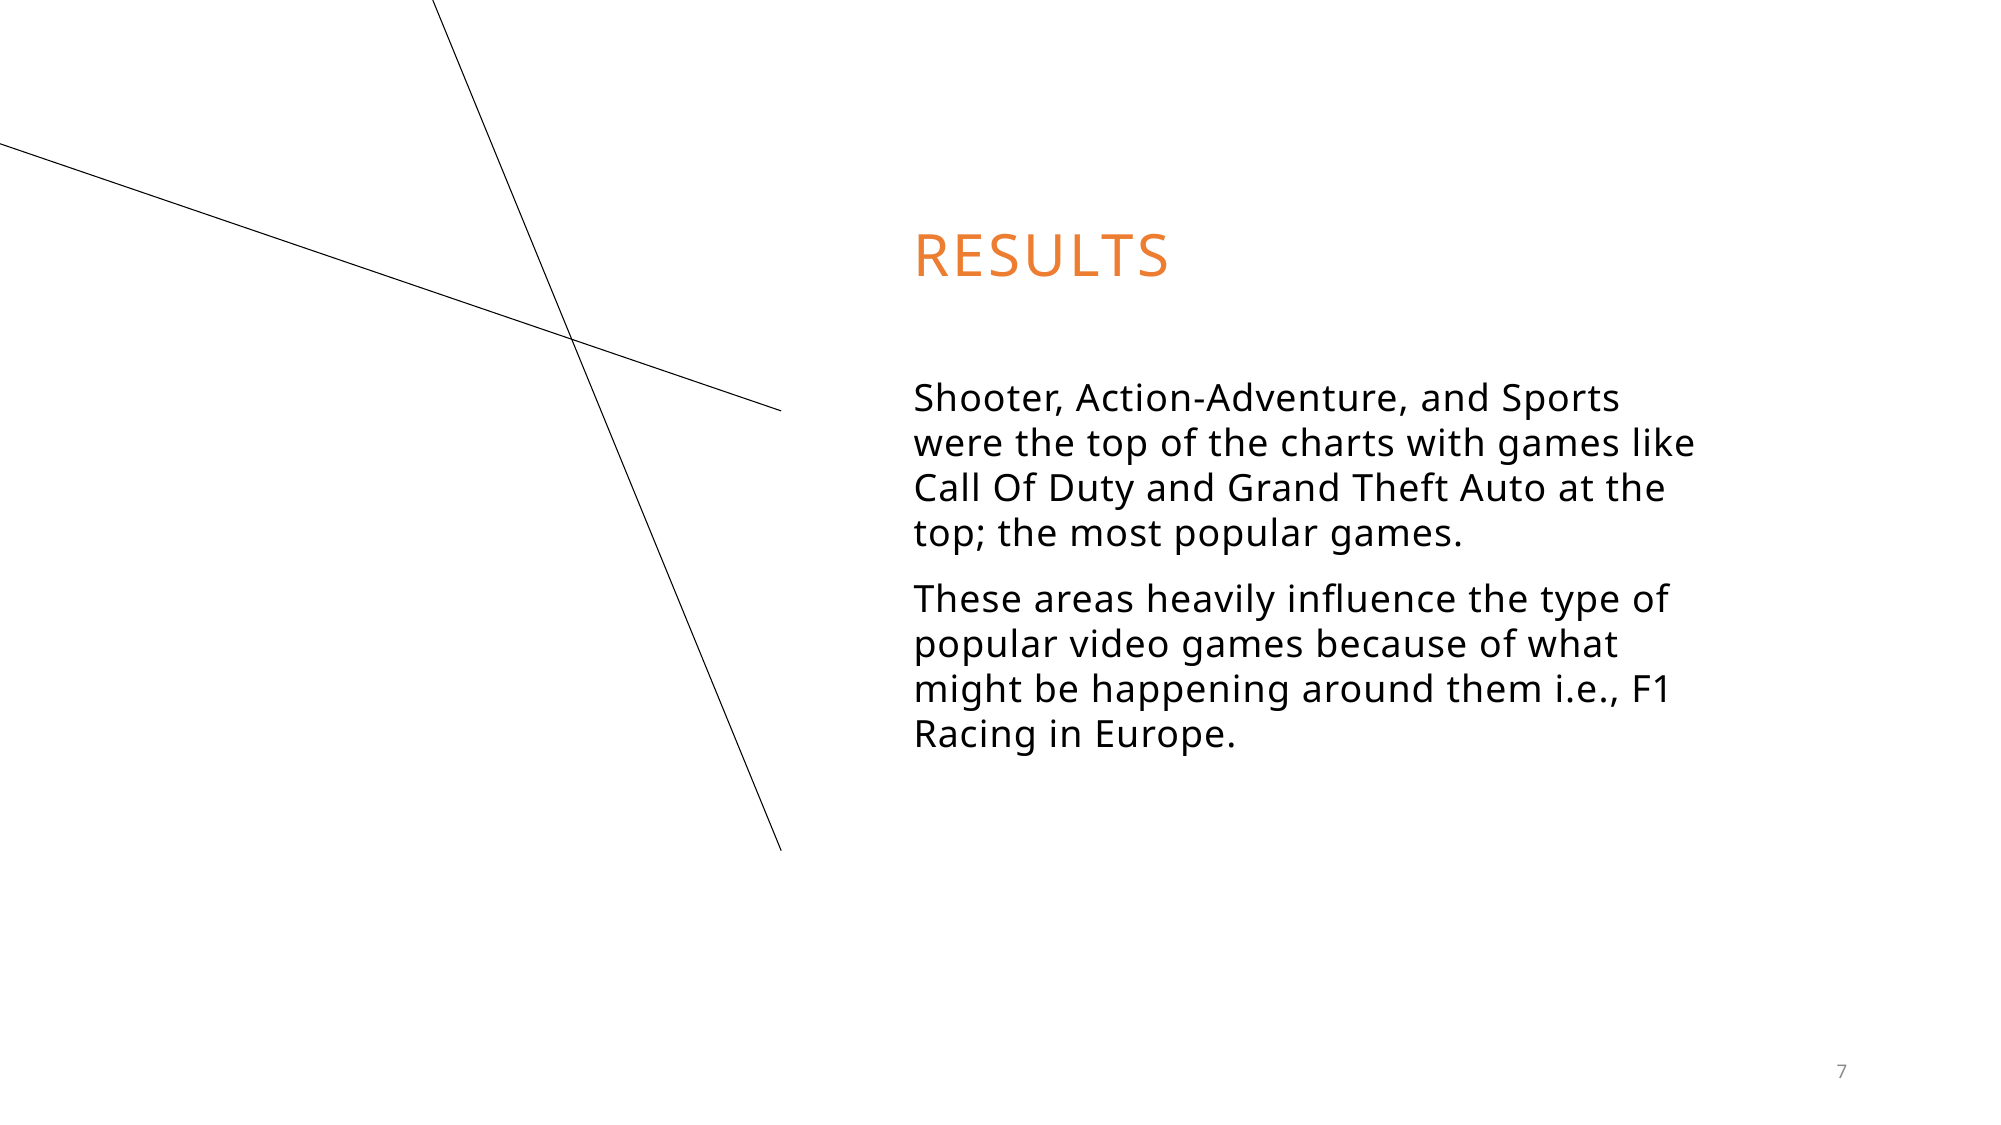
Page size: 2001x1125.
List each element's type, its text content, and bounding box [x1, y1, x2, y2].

list Shooter, Action-Adventure, and Sports were the top of the charts with games like Call Of Duty and Grand Theft Auto at the top; the most popular games. These areas heavily influence the type of popular video games because of what might be happening around them i.e., F1 Racing in Europe. [898, 366, 1737, 617]
title Results [898, 98, 1737, 297]
slide_number 7 [1412, 1042, 1863, 1103]
